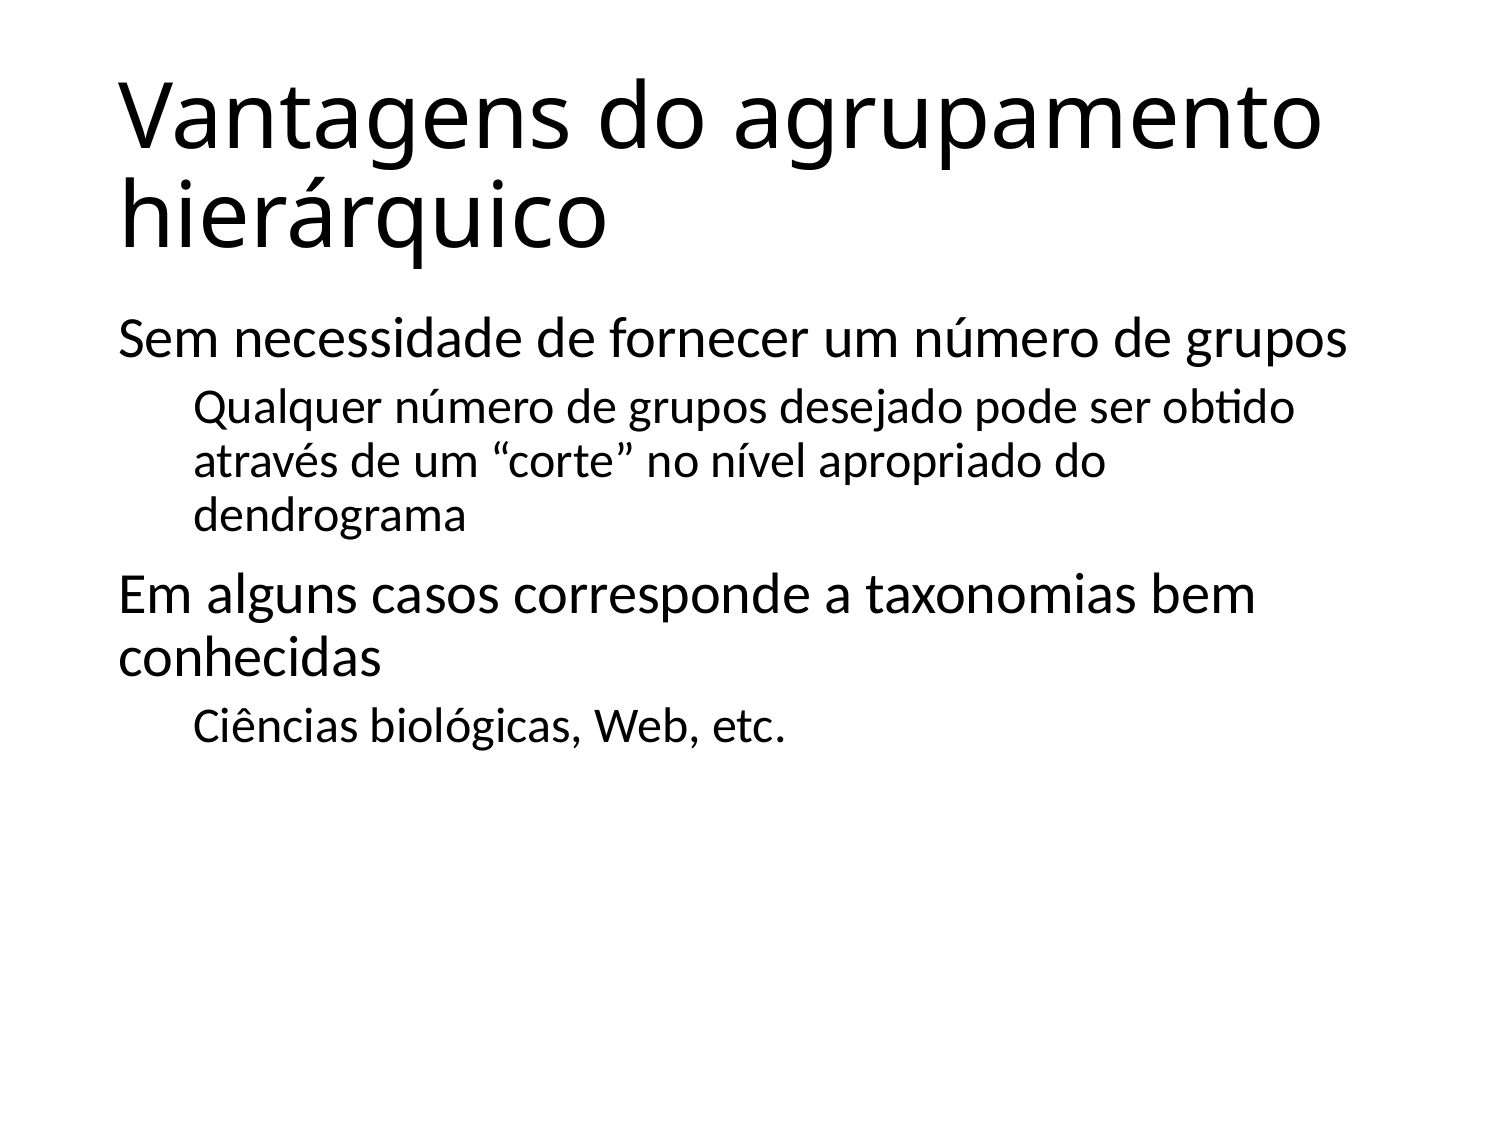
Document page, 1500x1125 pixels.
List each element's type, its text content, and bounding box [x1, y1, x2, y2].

list Sem necessidade de fornecer um número de grupos Qualquer número de grupos desejado pode ser obtido através de um “corte” no nível apropriado do dendrograma Em alguns casos corresponde a taxonomias bem conhecidas Ciências biológicas, Web, etc. [103, 299, 1397, 1014]
title Vantagens do agrupamento hierárquico [103, 59, 1397, 278]
